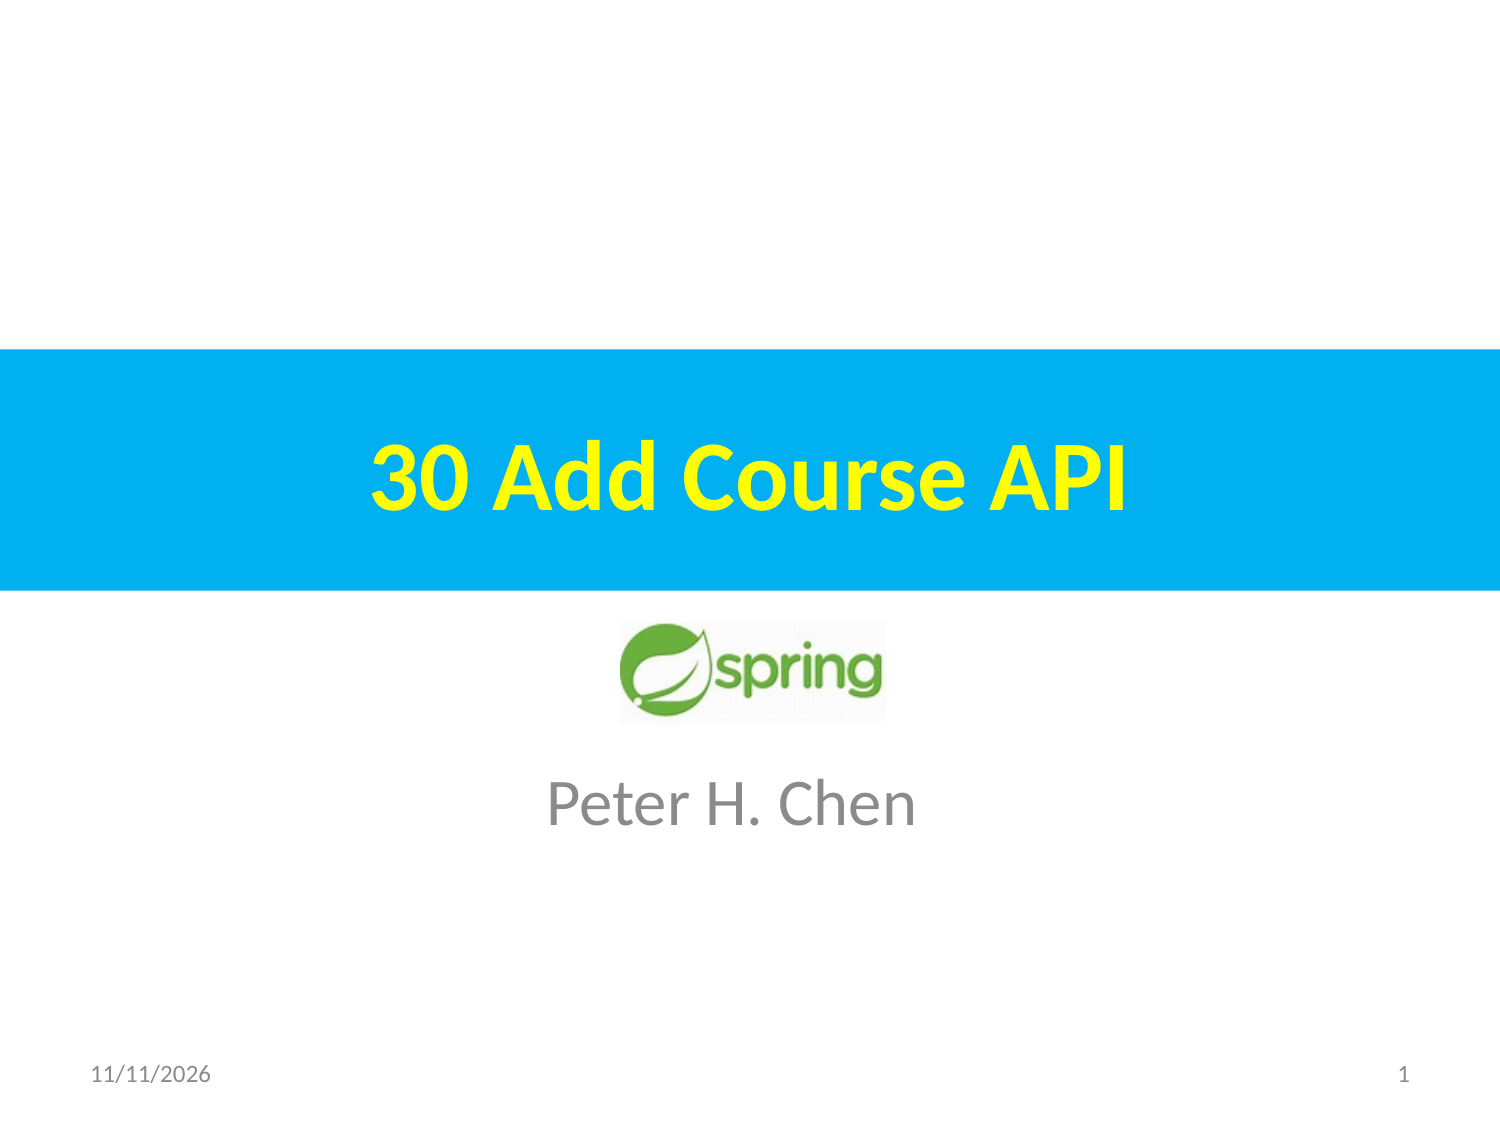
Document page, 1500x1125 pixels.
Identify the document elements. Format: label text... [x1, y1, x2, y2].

subtitle Peter H. Chen [206, 751, 1257, 866]
slide_number 1 [1074, 1042, 1425, 1103]
title 30 Add Course API [0, 349, 1500, 591]
picture [619, 621, 888, 725]
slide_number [75, 1042, 425, 1103]
